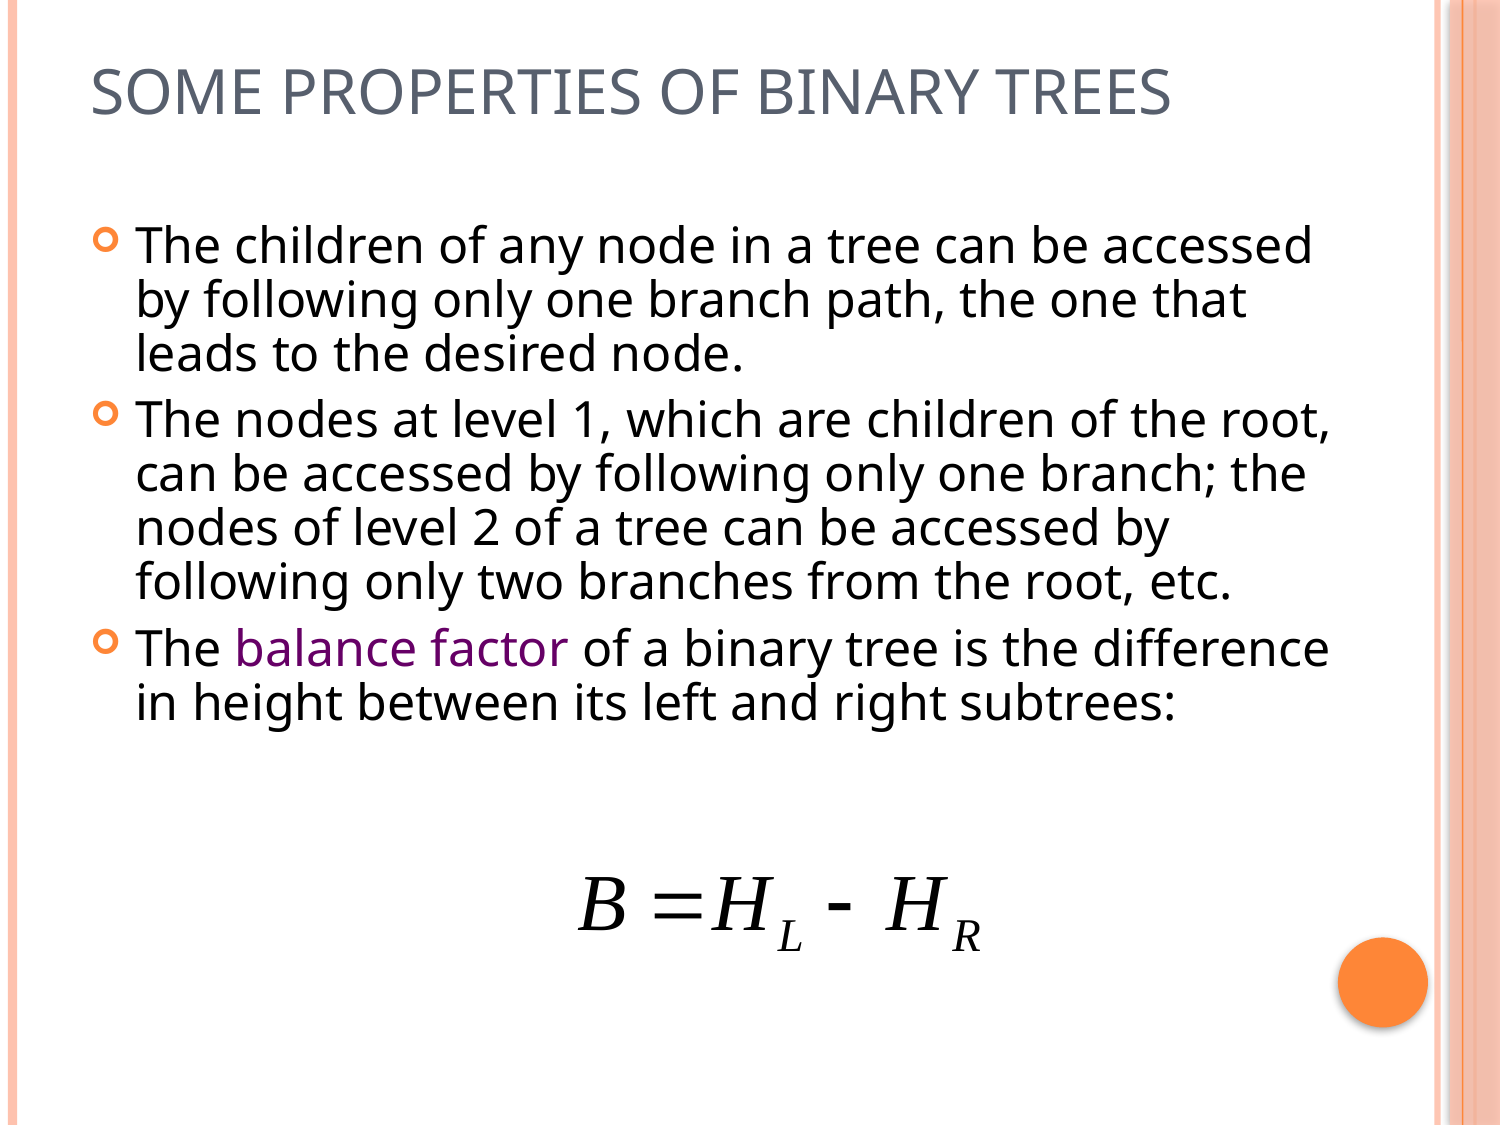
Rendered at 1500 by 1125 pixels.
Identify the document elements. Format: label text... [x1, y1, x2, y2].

text_box The children of any node in a tree can be accessed by following only one branch path, the one that leads to the desired node. The nodes at level 1, which are children of the root, can be accessed by following only one branch; the nodes of level 2 of a tree can be accessed by following only two branches from the root, etc. The balance factor of a binary tree is the difference in height between its left and right subtrees: [74, 212, 1363, 788]
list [561, 849, 1001, 972]
title Some Properties of Binary Trees [75, 45, 1425, 233]
